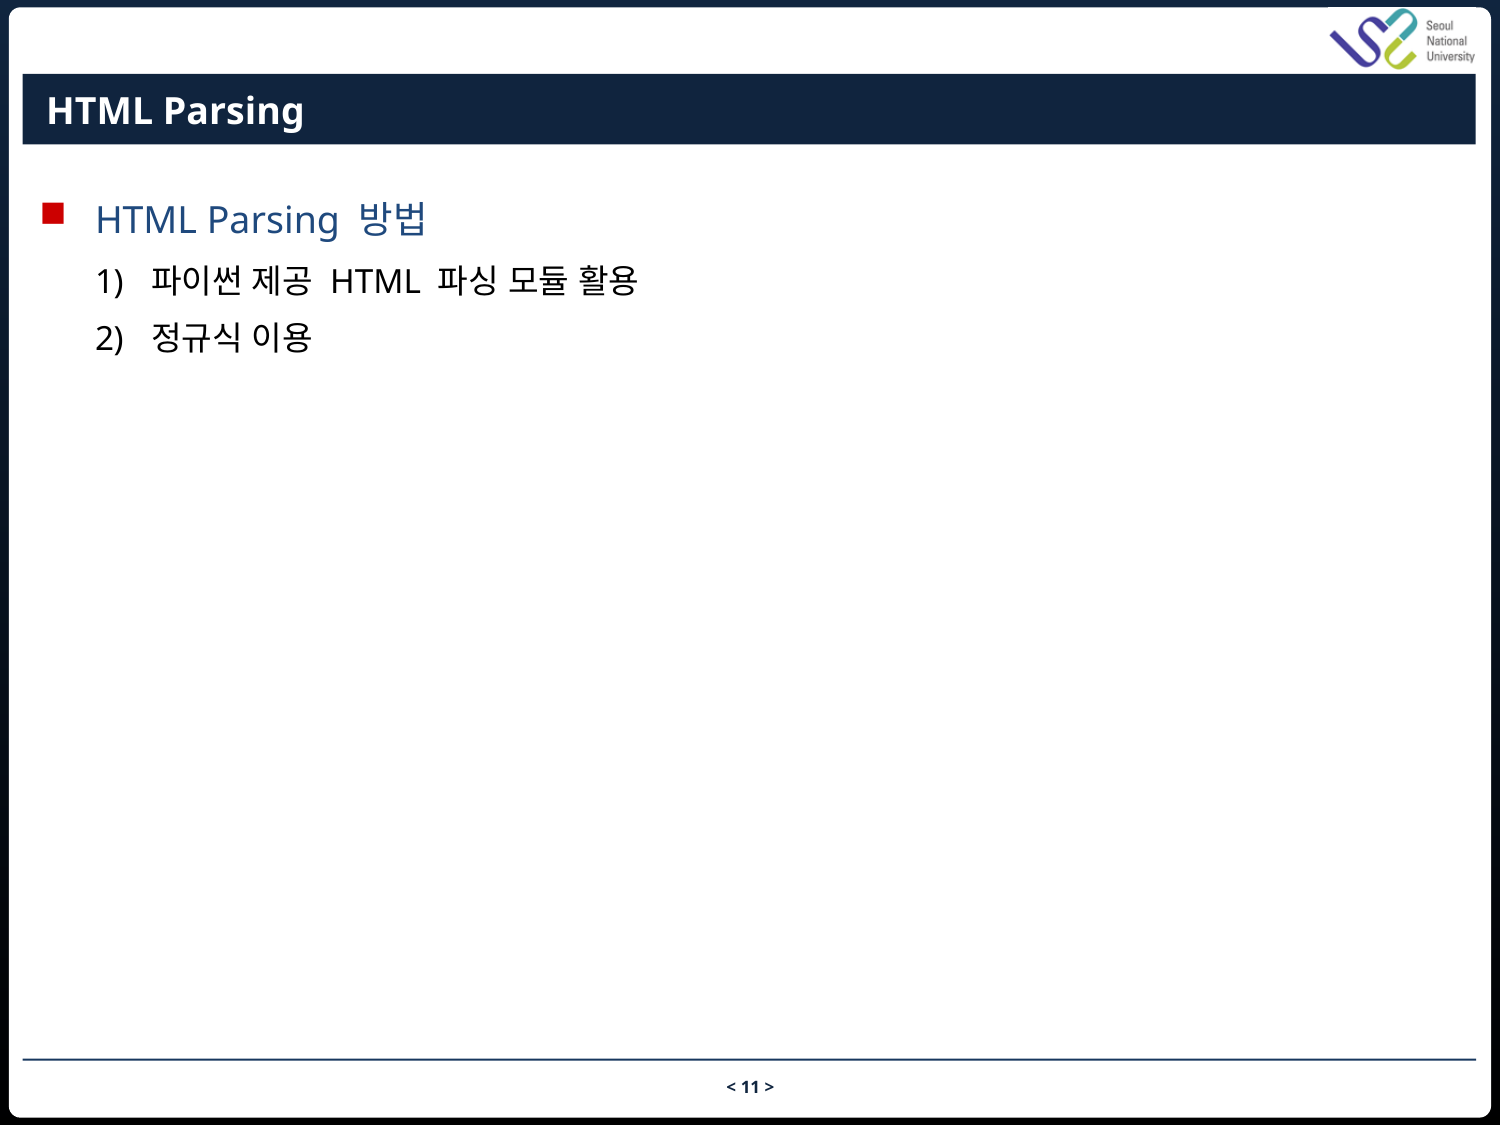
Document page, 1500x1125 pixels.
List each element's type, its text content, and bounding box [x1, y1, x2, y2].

list HTML Parsing 방법 파이썬 제공 HTML 파싱 모듈 활용 정규식 이용 [38, 173, 1462, 427]
picture [1328, 7, 1476, 70]
title HTML Parsing [22, 73, 1476, 145]
